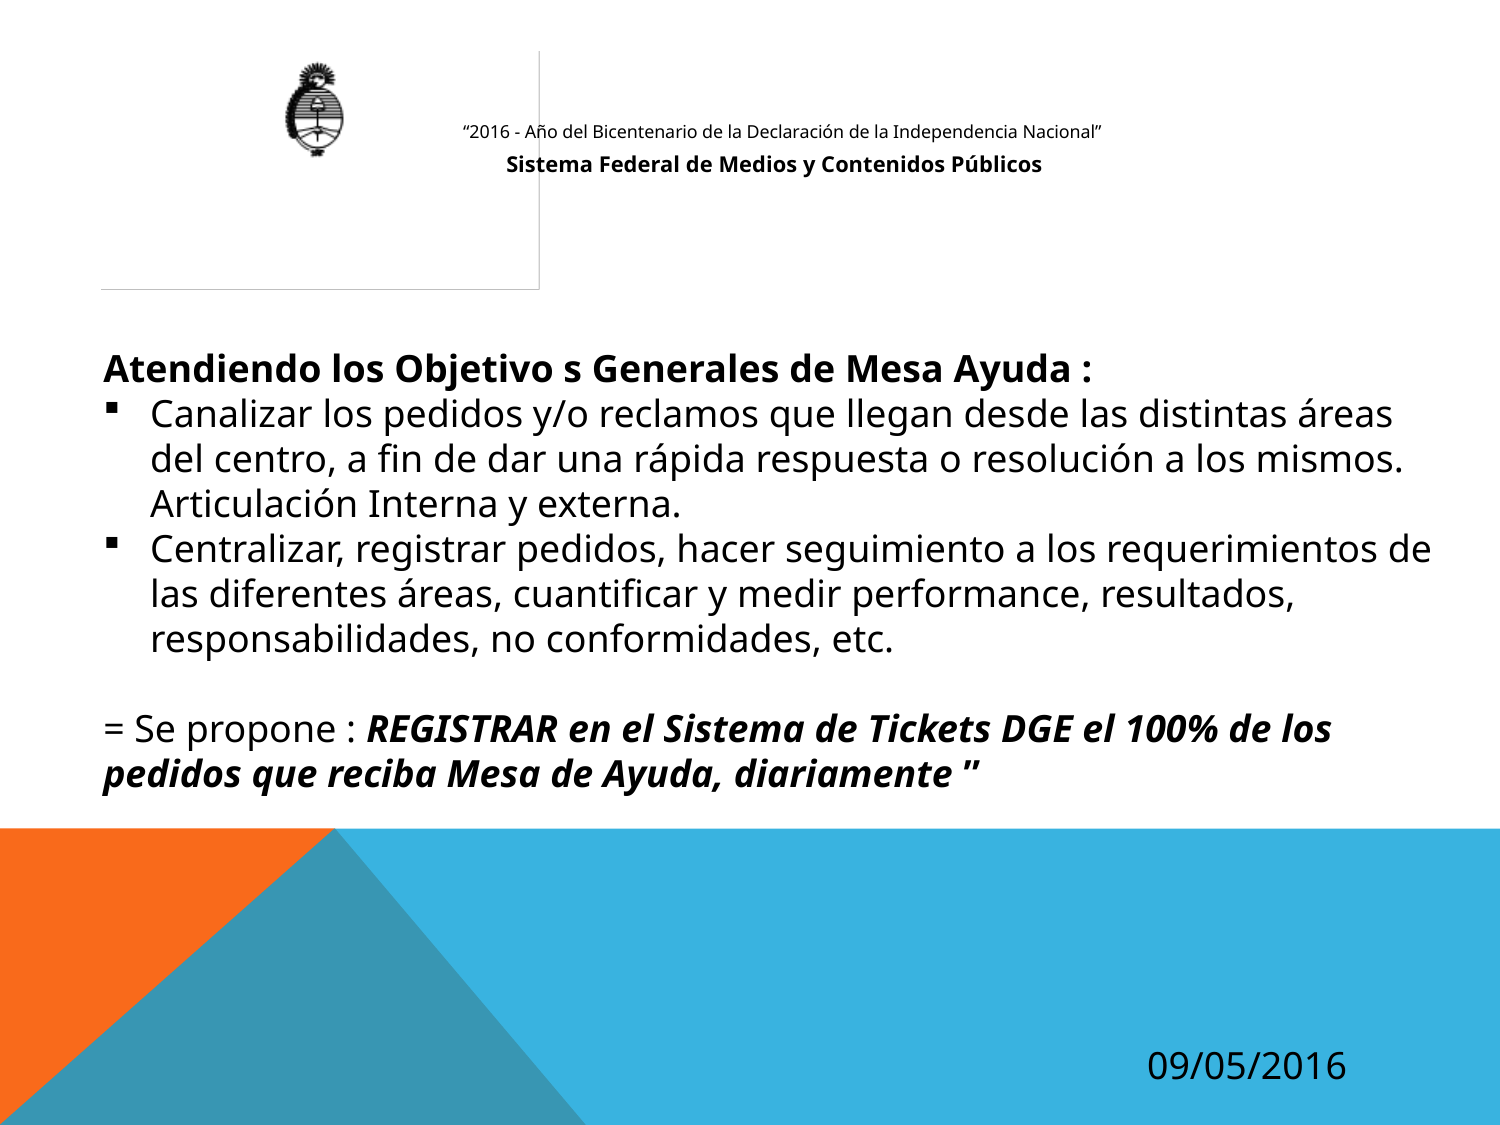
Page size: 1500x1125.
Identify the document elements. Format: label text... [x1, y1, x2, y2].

picture [101, 51, 541, 293]
text_box Atendiendo los Objetivo s Generales de Mesa Ayuda : Canalizar los pedidos y/o reclamos que llegan desde las distintas áreas del centro, a fin de dar una rápida respuesta o resolución a los mismos. Articulación Interna y externa. Centralizar, registrar pedidos, hacer seguimiento a los requerimientos de las diferentes áreas, cuantificar y medir performance, resultados, responsabilidades, no conformidades, etc. = Se propone : REGISTRAR en el Sistema de Tickets DGE el 100% de los pedidos que reciba Mesa de Ayuda, diariamente ” [88, 338, 1472, 938]
text_box “2016 - Año del Bicentenario de la Declaración de la Independencia Nacional” Sistema Federal de Medios y Contenidos Públicos [545, 70, 1450, 258]
text_box 09/05/2016 [1132, 1034, 1363, 1095]
